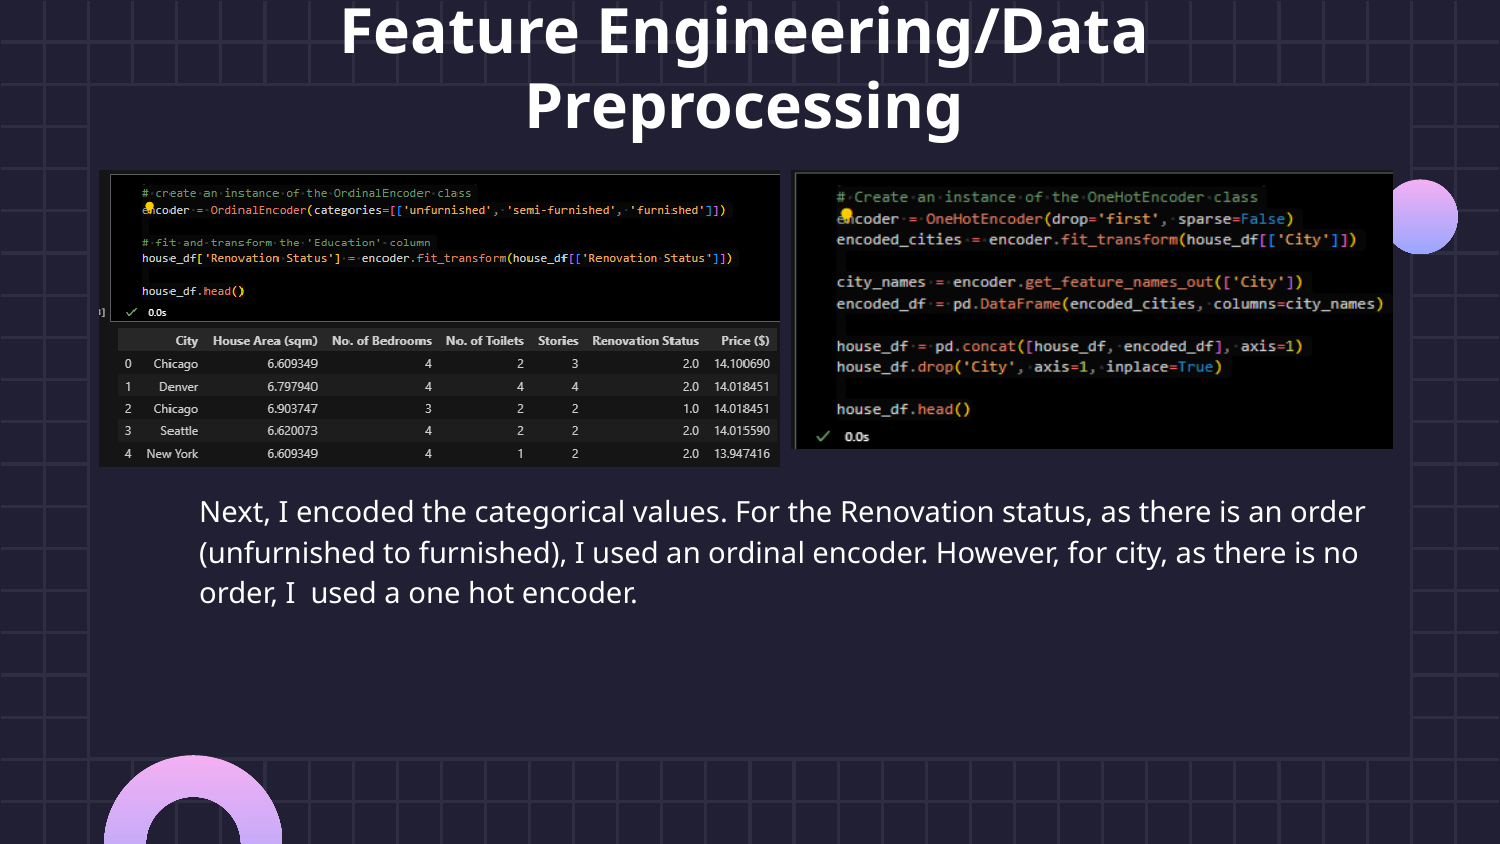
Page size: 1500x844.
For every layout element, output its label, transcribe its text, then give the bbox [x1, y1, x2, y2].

subtitle Next, I encoded the categorical values. For the Renovation status, as there is an order (unfurnished to furnished), I used an ordinal encoder. However, for city, as there is no order, I used a one hot encoder. [184, 473, 1393, 673]
title Feature Engineering/Data Preprocessing [112, 0, 1377, 70]
text_box [1397, 179, 1458, 255]
picture [791, 170, 1393, 450]
picture [99, 170, 781, 467]
